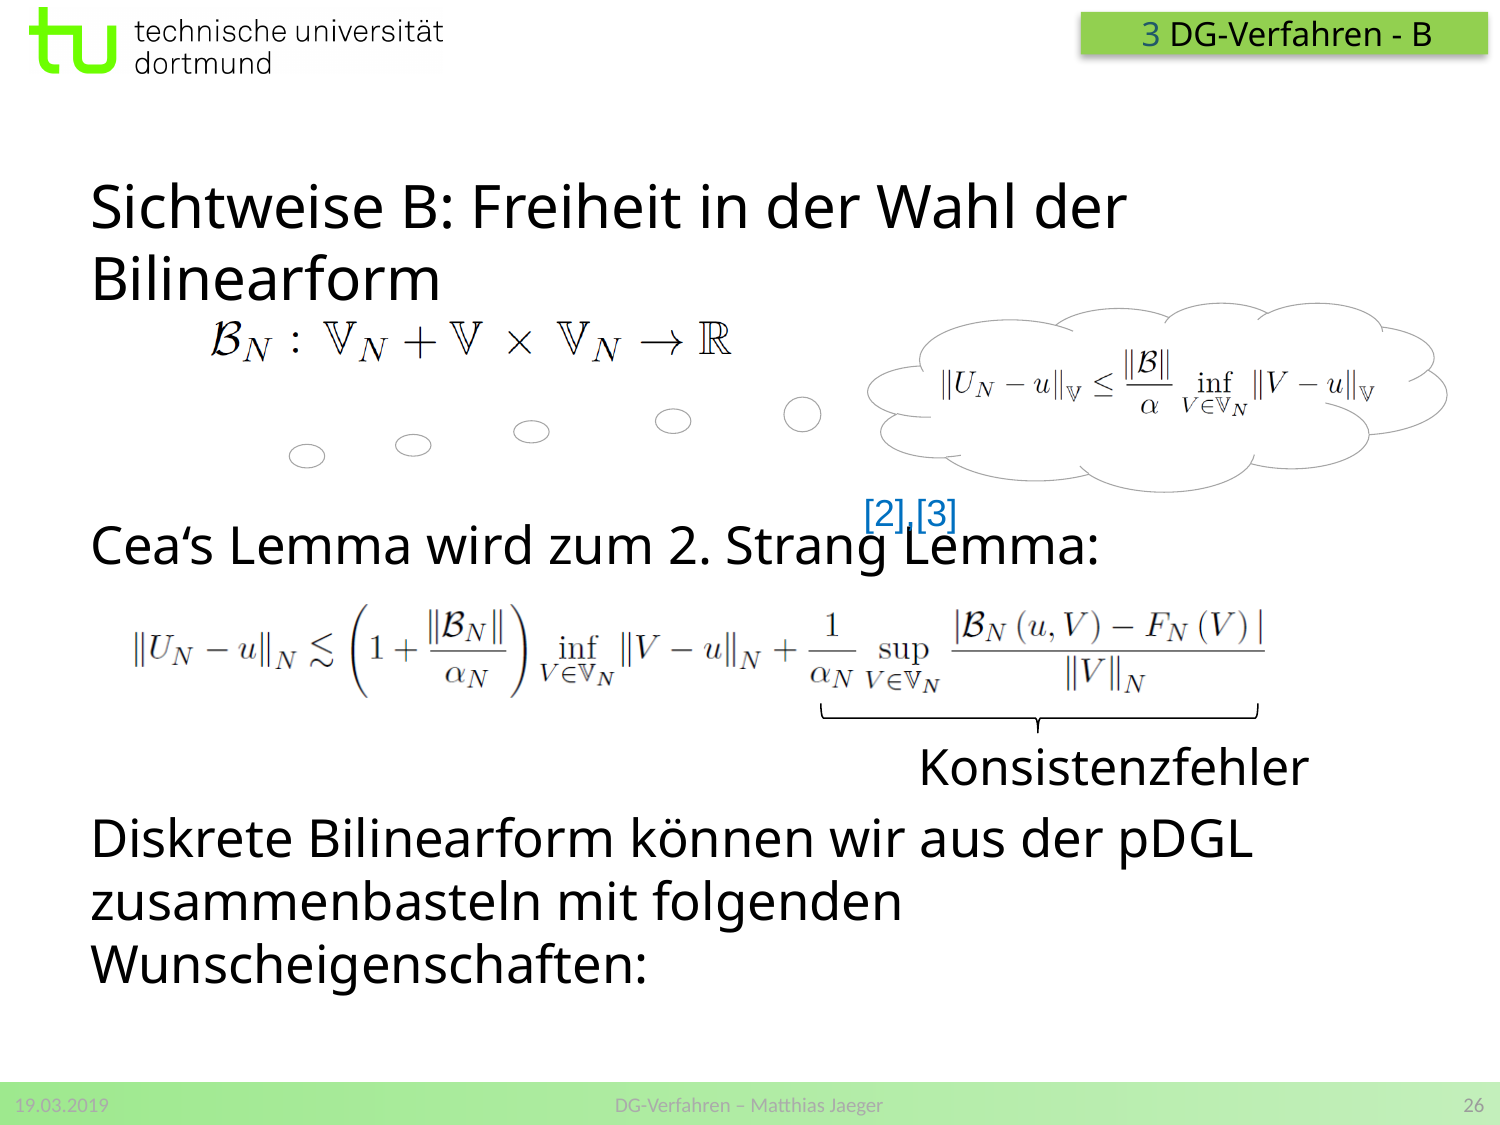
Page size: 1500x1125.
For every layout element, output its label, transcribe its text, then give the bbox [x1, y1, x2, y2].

picture [206, 314, 743, 364]
picture [123, 599, 1273, 704]
picture [932, 338, 1383, 431]
text_box [2],[3] [849, 481, 973, 542]
list Sichtweise B: Freiheit in der Wahl der Bilinearform Cea‘s Lemma wird zum 2. Strang Lemma: Diskrete Bilinearform können wir aus der pDGL zusammenbasteln mit folgenden Wunscheigenschaften: [75, 160, 1425, 1005]
text_box Konsistenzfehler [903, 727, 1412, 803]
text_box [511, 418, 552, 446]
text_box [287, 442, 327, 471]
text_box [865, 301, 1450, 495]
text_box [393, 432, 434, 459]
text_box 3 DG-Verfahren - B [1080, 5, 1495, 101]
text_box [653, 406, 693, 436]
text_box [781, 395, 823, 434]
slide_number 26 [1149, 1074, 1500, 1125]
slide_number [0, 1074, 350, 1125]
text_box [820, 713, 1259, 727]
picture [29, 7, 443, 74]
footer DG-Verfahren – Matthias Jaeger [511, 1074, 987, 1125]
